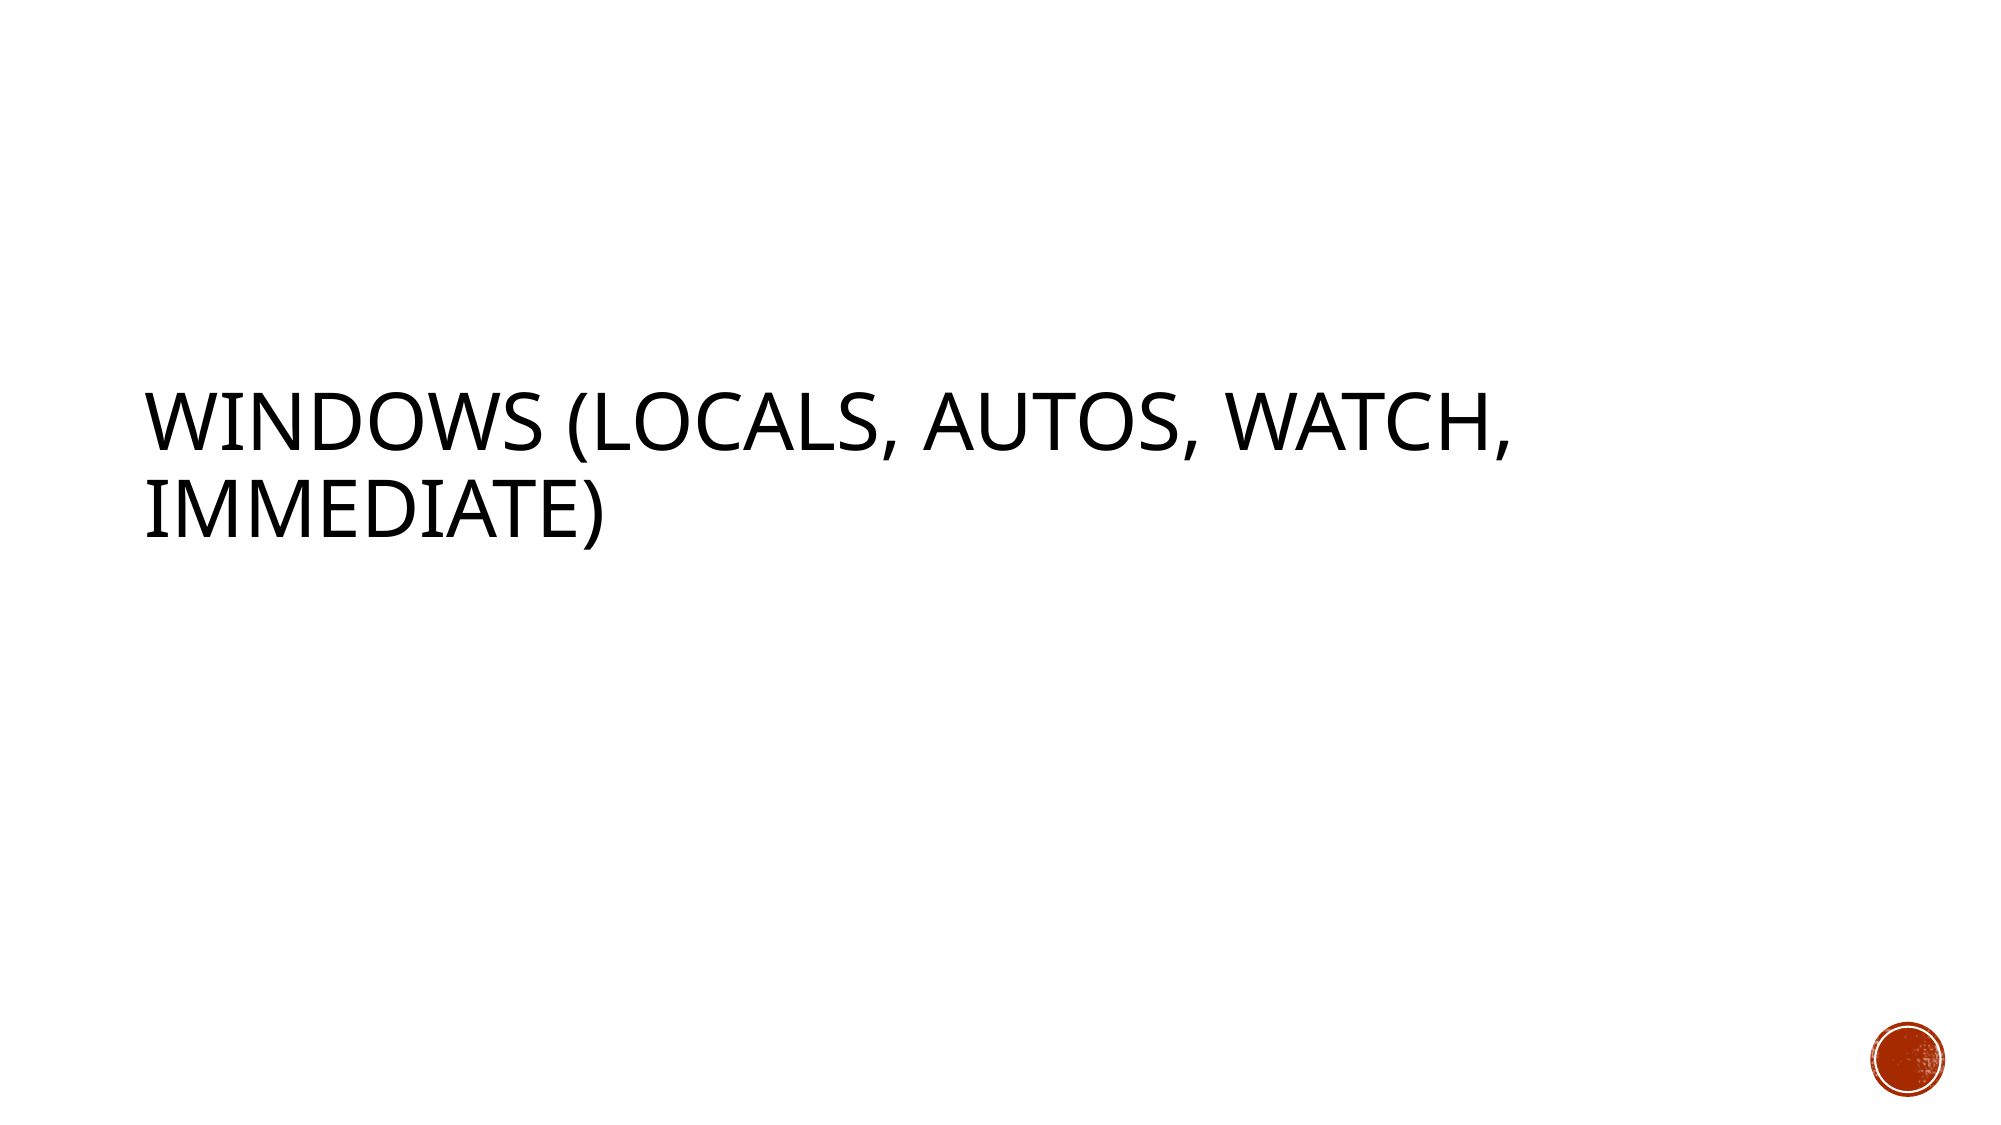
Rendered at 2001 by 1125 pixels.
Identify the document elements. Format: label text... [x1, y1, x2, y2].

title Wındows (Locals, autos, watch, ımmedıate) [129, 373, 1836, 563]
